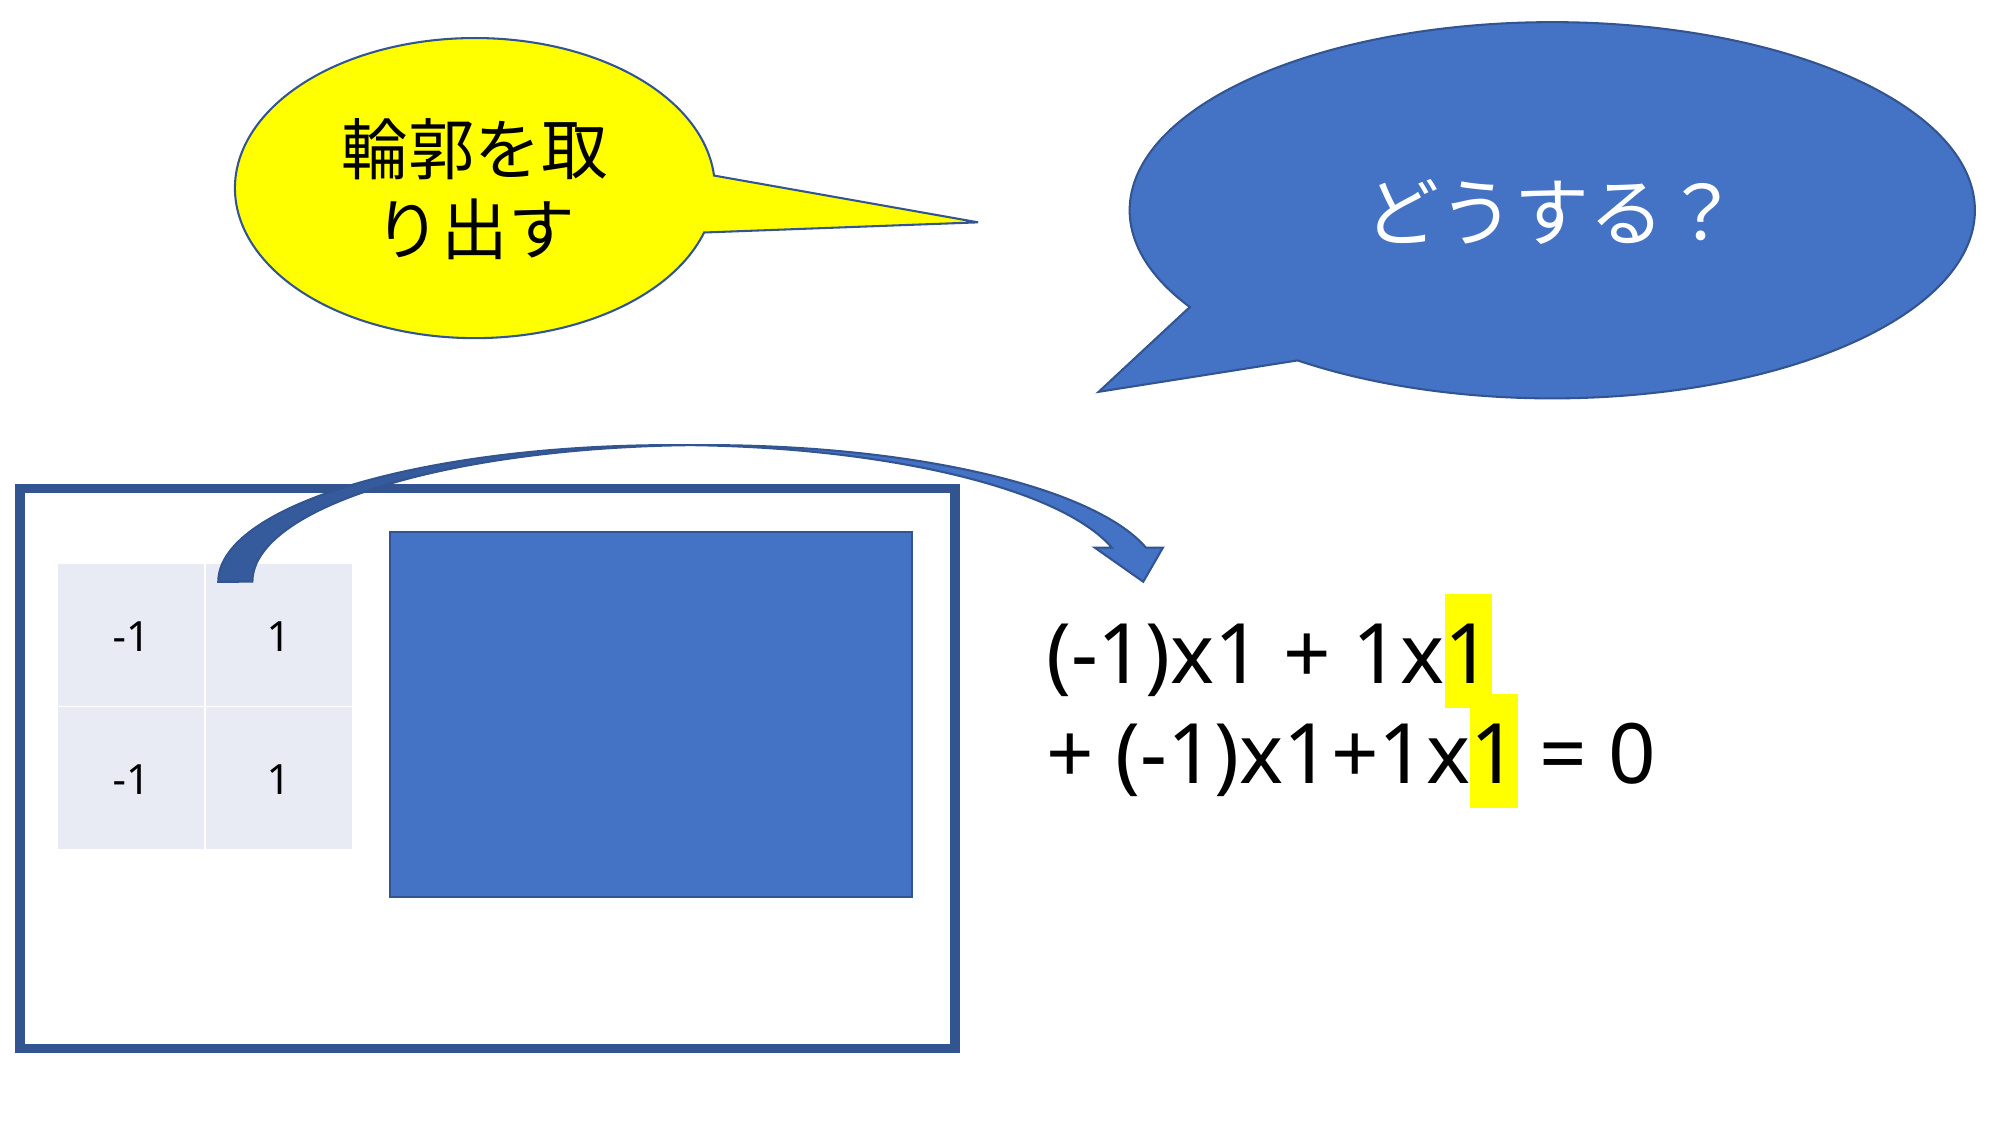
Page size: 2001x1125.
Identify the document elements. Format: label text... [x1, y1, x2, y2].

table_cell -1 [58, 707, 204, 849]
text_box [217, 444, 1165, 584]
text_box どうする？ [1095, 21, 1976, 400]
text_box 輪郭を取り出す [233, 36, 979, 340]
text_box [389, 531, 913, 898]
table_header -1 [58, 564, 204, 706]
text_box (-1)x1 + 1x1 + (-1)x1+1x1 = 0 [1031, 592, 1672, 808]
table_header 1 [206, 564, 352, 706]
table_cell 1 [206, 707, 352, 849]
text_box [19, 487, 956, 1049]
